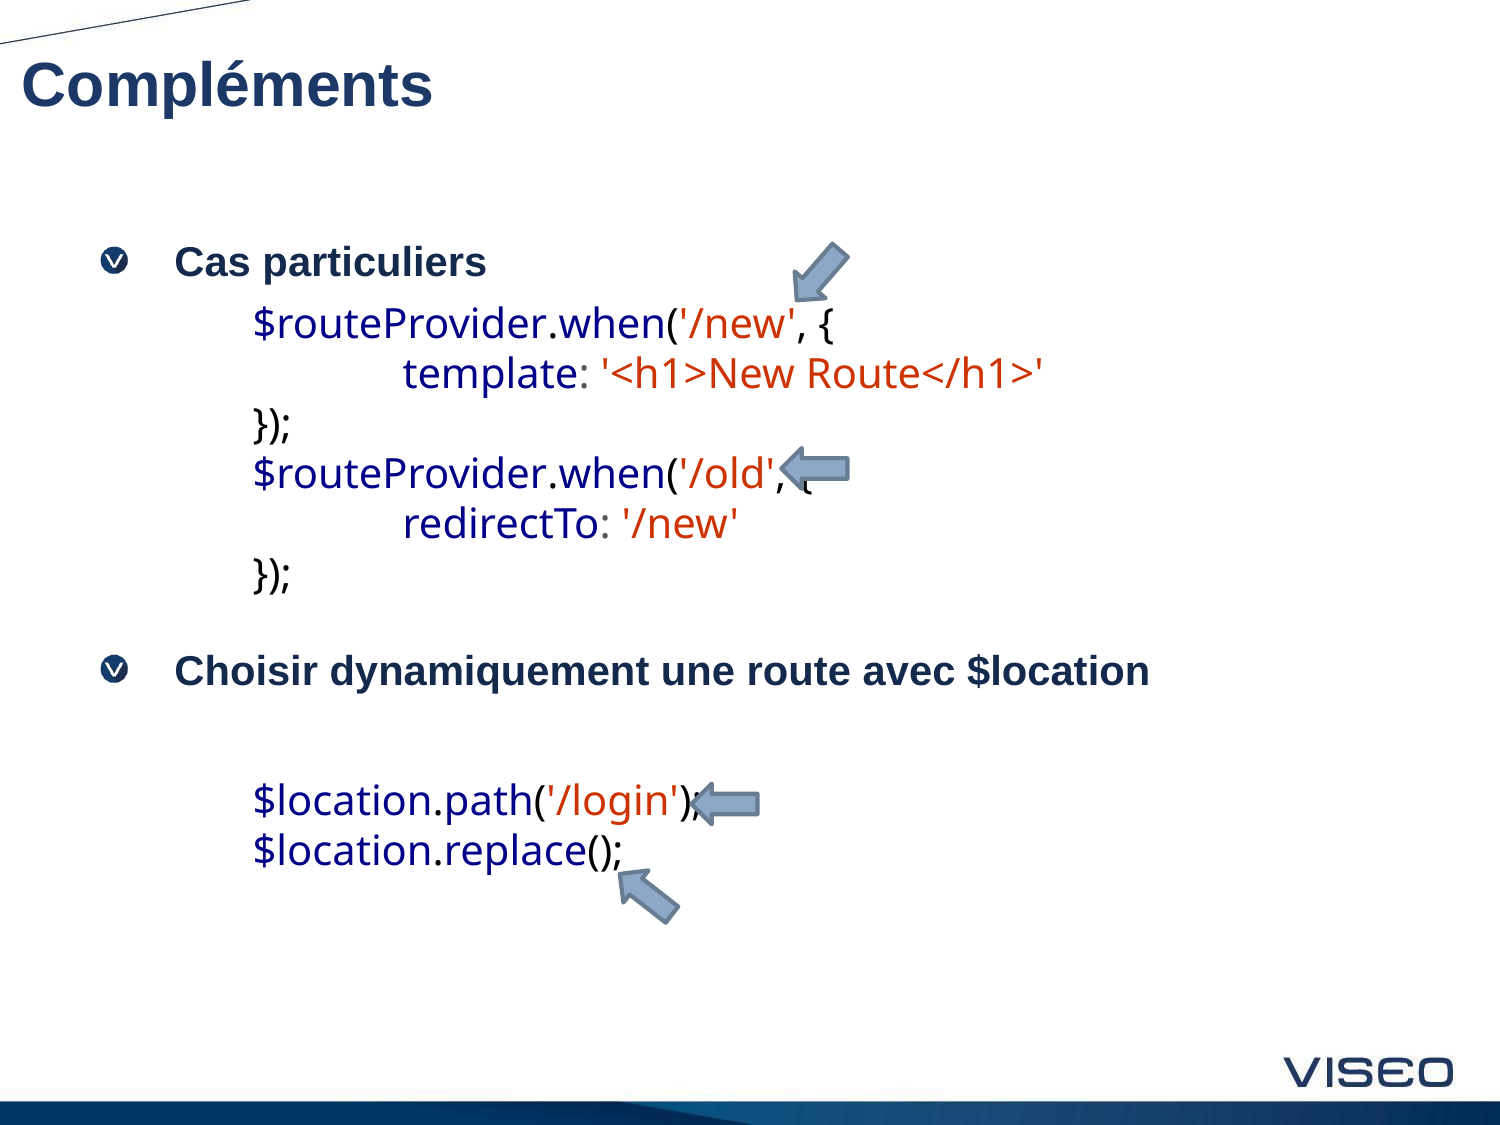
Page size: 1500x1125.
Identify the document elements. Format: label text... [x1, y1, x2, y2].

title Compléments [21, 43, 1428, 184]
text_box $location.path('/login'); $location.replace(); [237, 766, 988, 881]
text_box Cas particuliers Choisir dynamiquement une route avec $location [99, 235, 1428, 979]
text_box [689, 781, 760, 827]
text_box [617, 868, 681, 925]
picture [0, 0, 1500, 1125]
